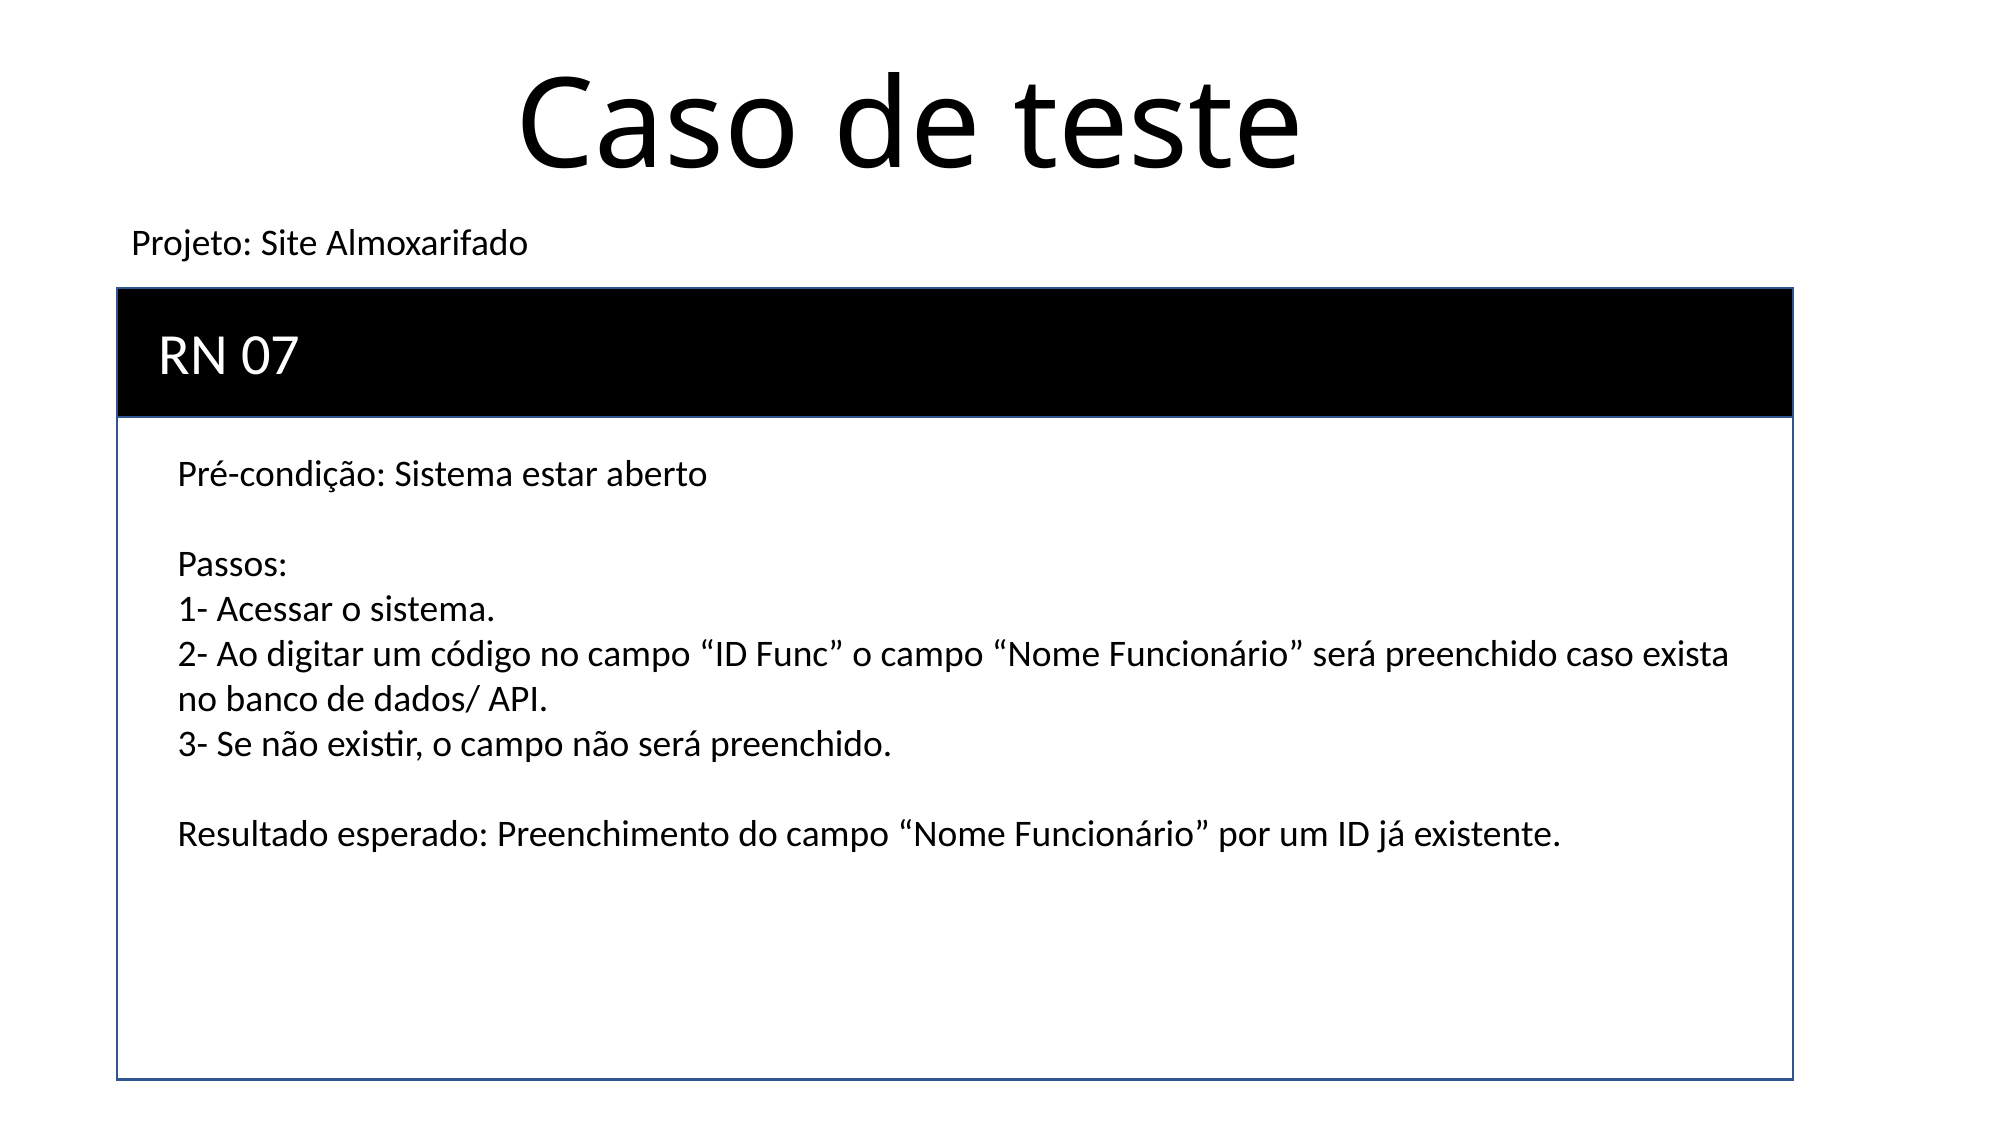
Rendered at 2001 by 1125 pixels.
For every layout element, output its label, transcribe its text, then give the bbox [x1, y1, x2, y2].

text_box Projeto: Site Almoxarifado [116, 210, 749, 287]
text_box [116, 418, 1794, 1081]
text_box Pré-condição: Sistema estar aberto Passos: 1- Acessar o sistema. 2- Ao digitar um código no campo “ID Func” o campo “Nome Funcionário” será preenchido caso exista no banco de dados/ API. 3- Se não existir, o campo não será preenchido. Resultado esperado: Preenchimento do campo “Nome Funcionário” por um ID já existente. [162, 441, 1749, 862]
title Caso de teste [500, 18, 1398, 236]
text_box RN 07 [144, 308, 447, 394]
text_box [116, 287, 1794, 418]
